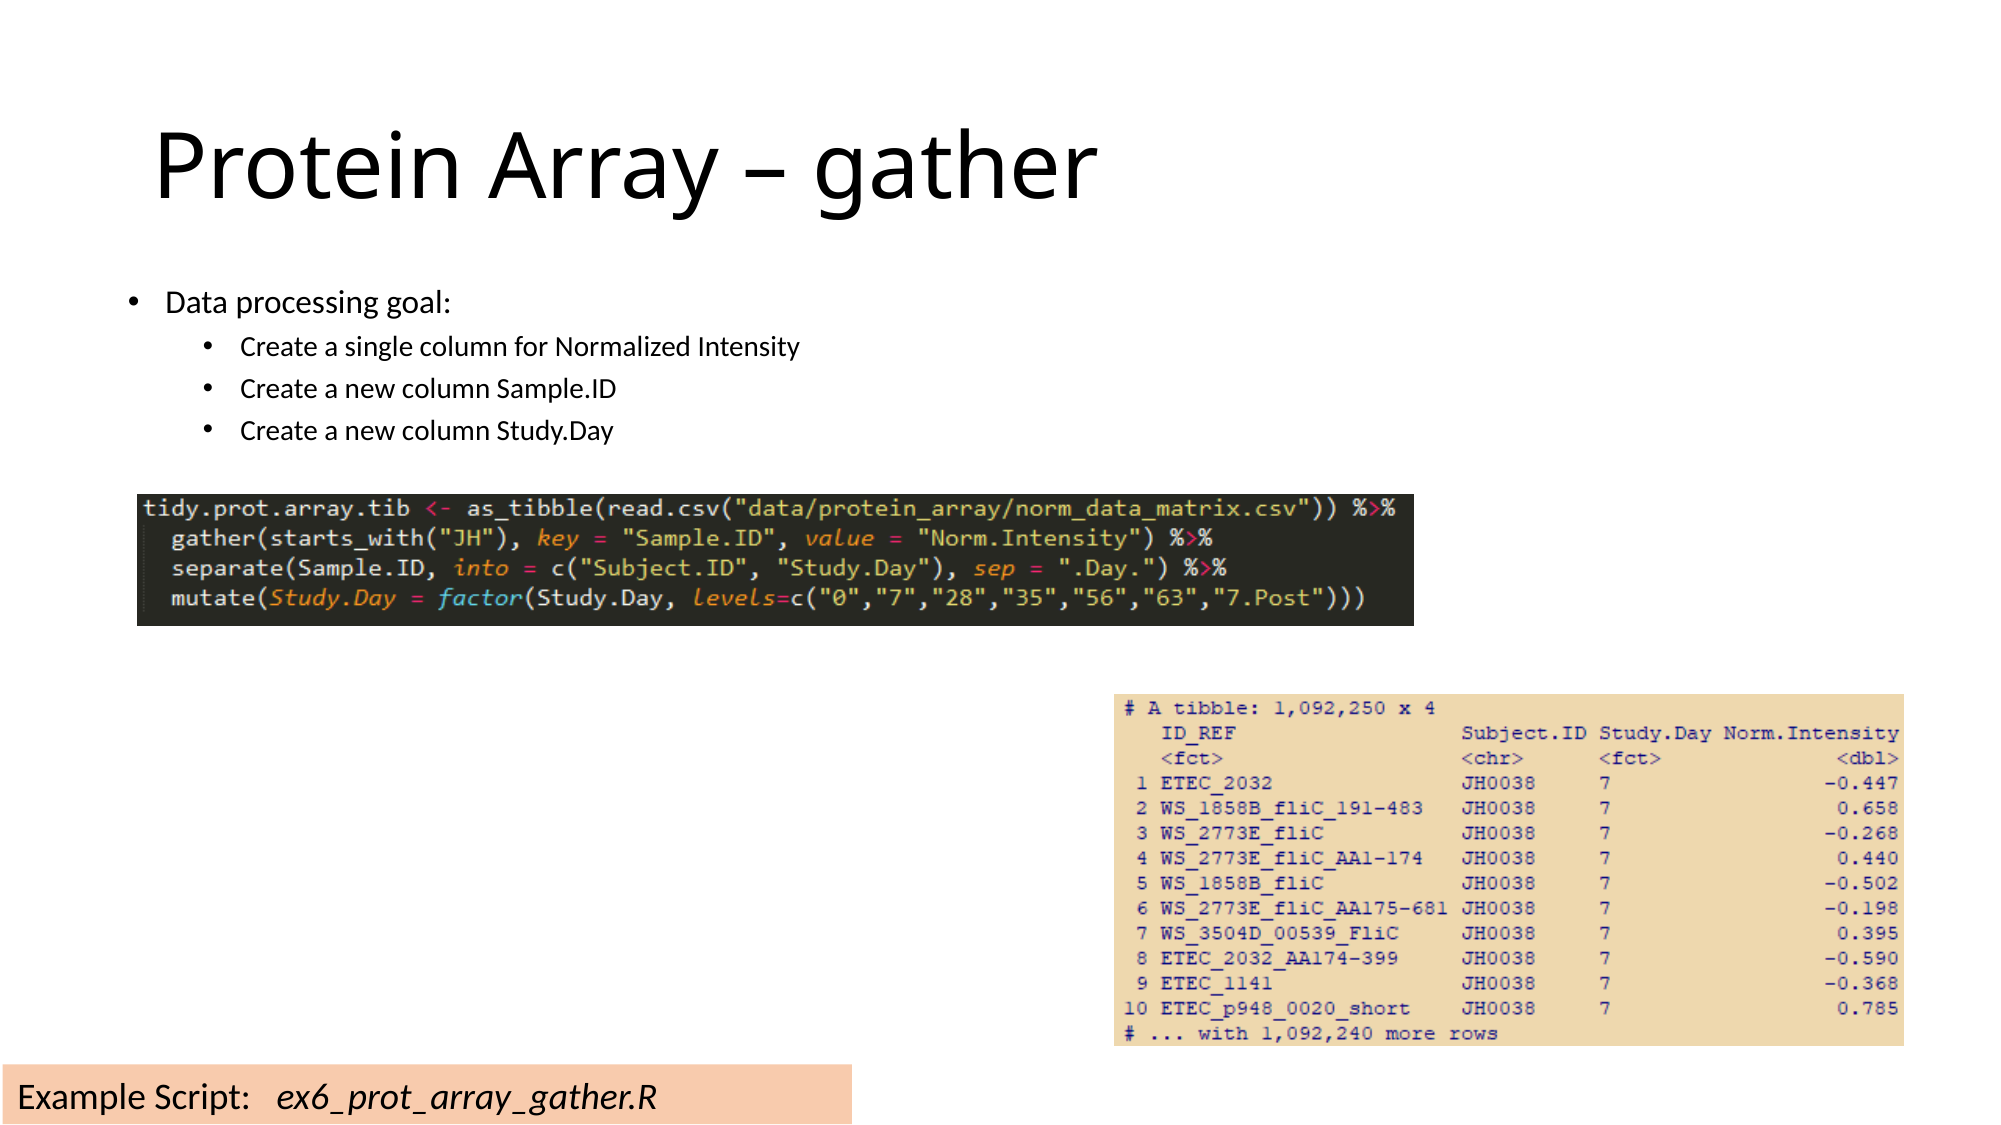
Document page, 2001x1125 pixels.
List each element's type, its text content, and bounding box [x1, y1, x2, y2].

text_box Data processing goal: Create a single column for Normalized Intensity Create a new column Sample.ID Create a new column Study.Day [112, 277, 852, 620]
picture [137, 494, 1414, 627]
title Protein Array – gather [137, 59, 1863, 278]
text_box Example Script: ex6_prot_array_gather.R [2, 1064, 852, 1125]
picture [1114, 694, 1904, 1046]
